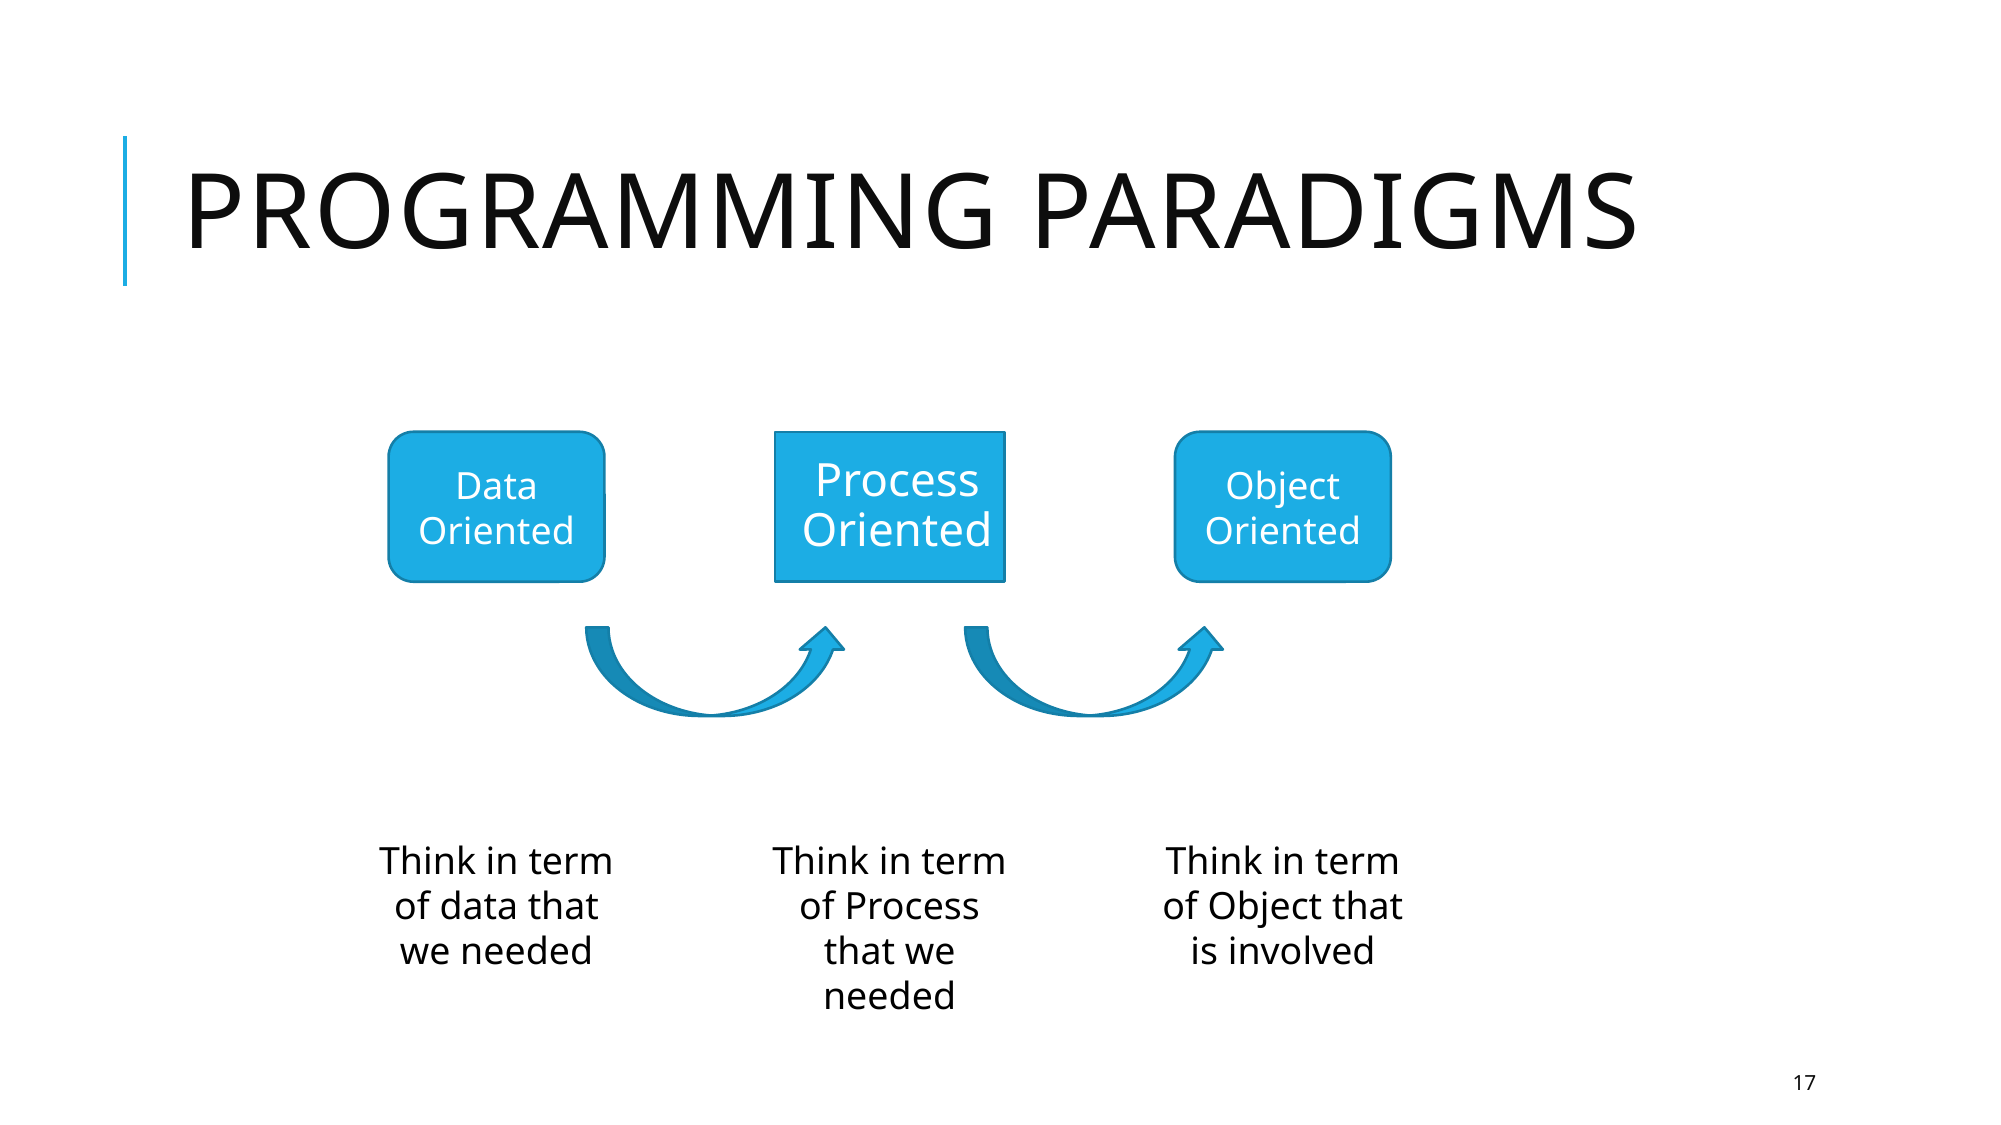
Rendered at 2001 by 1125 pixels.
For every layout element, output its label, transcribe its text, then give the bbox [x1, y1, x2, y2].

text_box Think in term of Process that we needed [749, 829, 1030, 1025]
text_box Think in term of Object that is involved [1143, 829, 1423, 980]
text_box [963, 626, 1225, 718]
text_box Think in term of data that we needed [356, 829, 637, 980]
list Process Oriented [774, 431, 1006, 583]
title Programming Paradigms [168, 96, 1763, 342]
text_box Data Oriented [387, 430, 606, 584]
text_box [584, 626, 846, 718]
text_box Object Oriented [1173, 430, 1393, 584]
slide_number 17 [1777, 1061, 1938, 1107]
